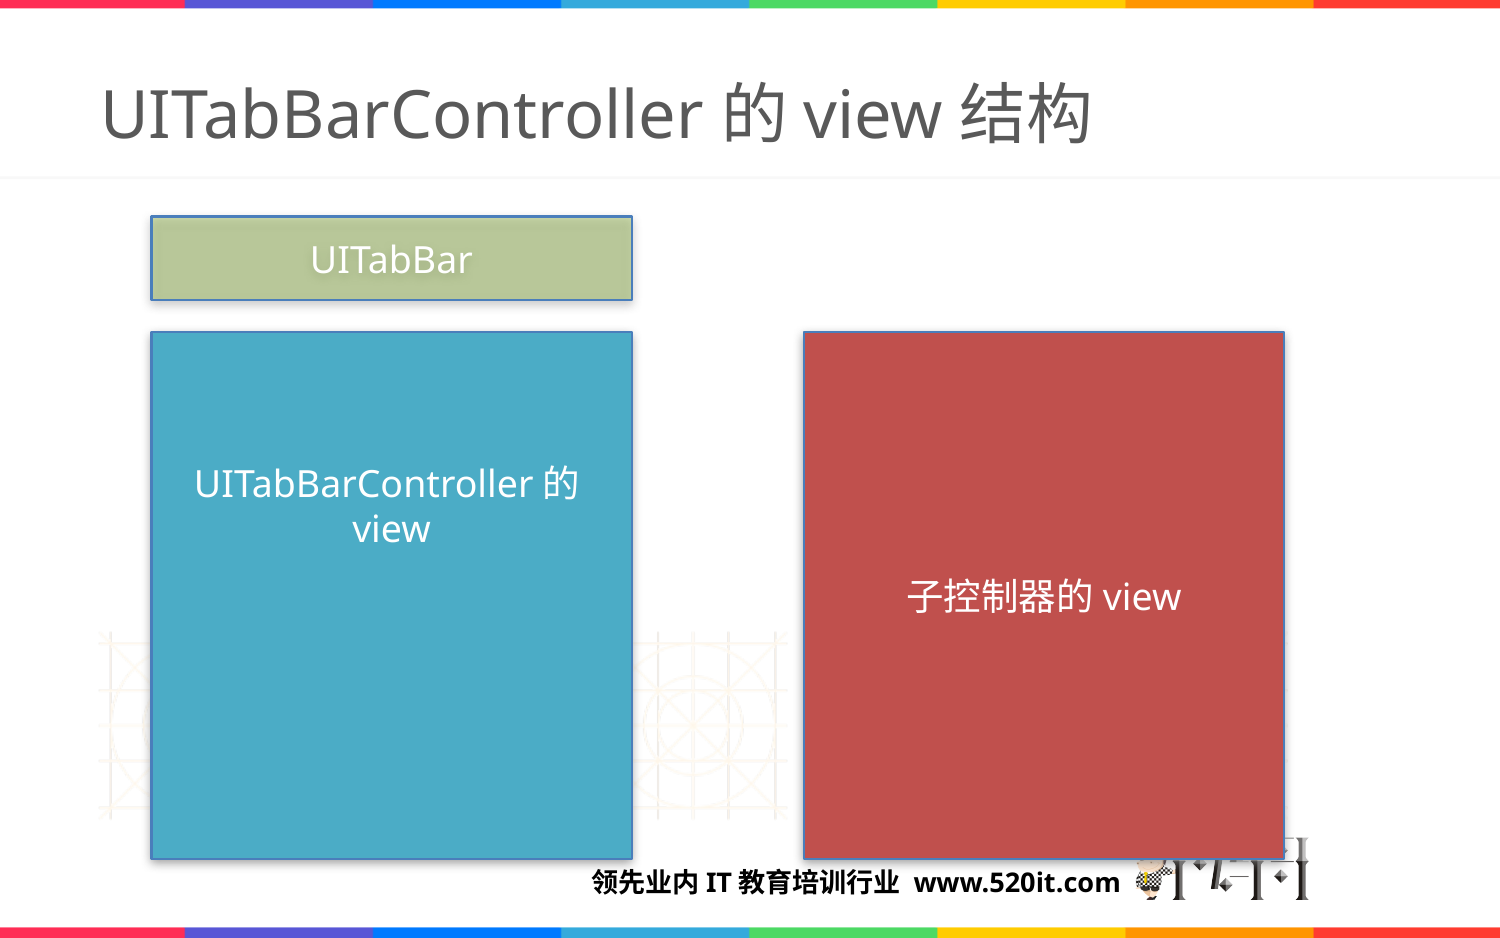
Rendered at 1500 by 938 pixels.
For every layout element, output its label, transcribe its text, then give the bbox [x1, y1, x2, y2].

title UITabBarController的view结构 [85, 64, 1419, 178]
text_box UITabBar [150, 215, 633, 301]
text_box UITabBarController的view [150, 331, 633, 860]
picture [0, 0, 1500, 176]
text_box 子控制器的view [803, 331, 1285, 860]
picture [0, 180, 1500, 938]
